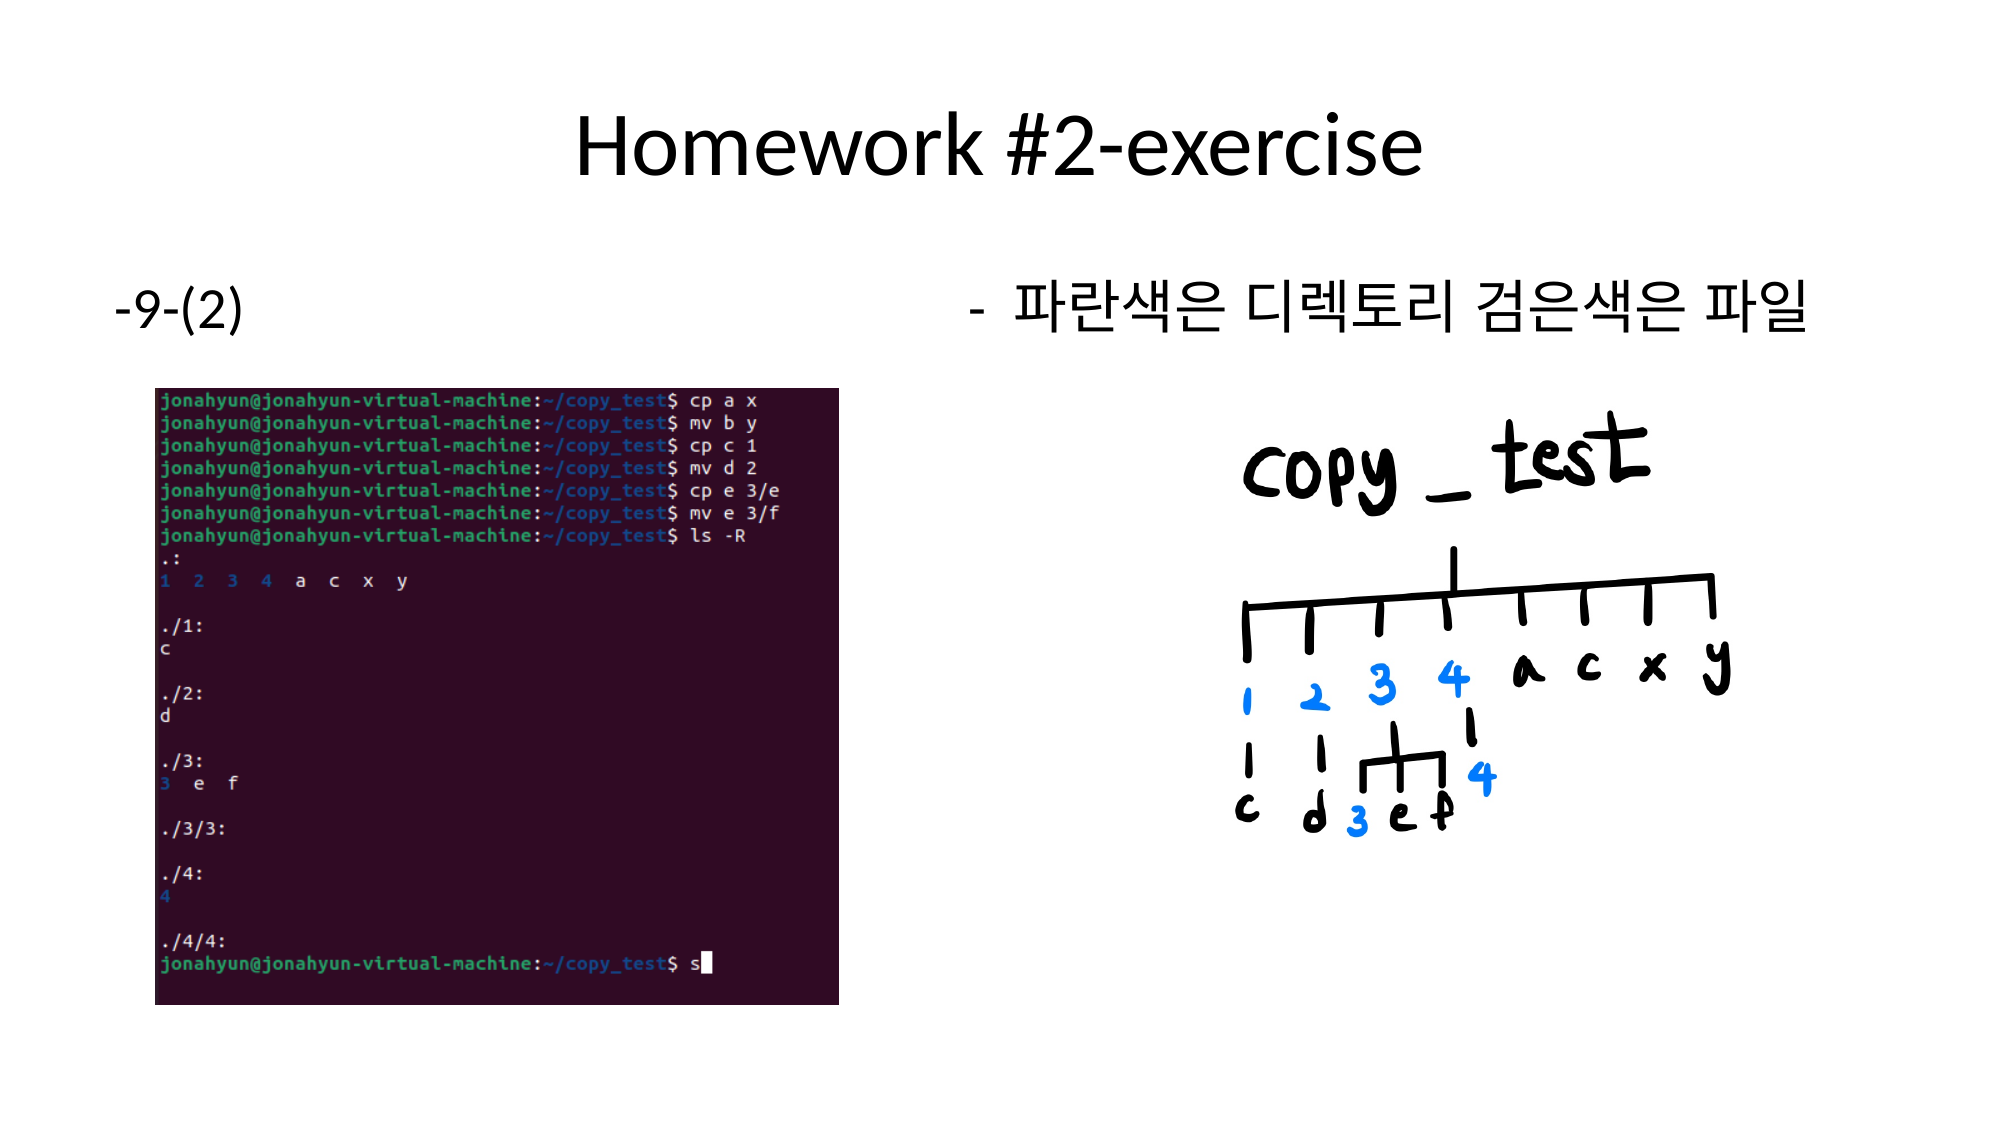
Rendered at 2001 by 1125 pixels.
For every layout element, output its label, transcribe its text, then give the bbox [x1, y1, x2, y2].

picture [155, 388, 839, 1006]
list - 파란색은 디렉토리 검은색은 파일 [953, 262, 1900, 1005]
picture [1132, 351, 1784, 916]
title Homework #2-exercise [99, 45, 1900, 233]
list -9-(2) [99, 262, 953, 1005]
